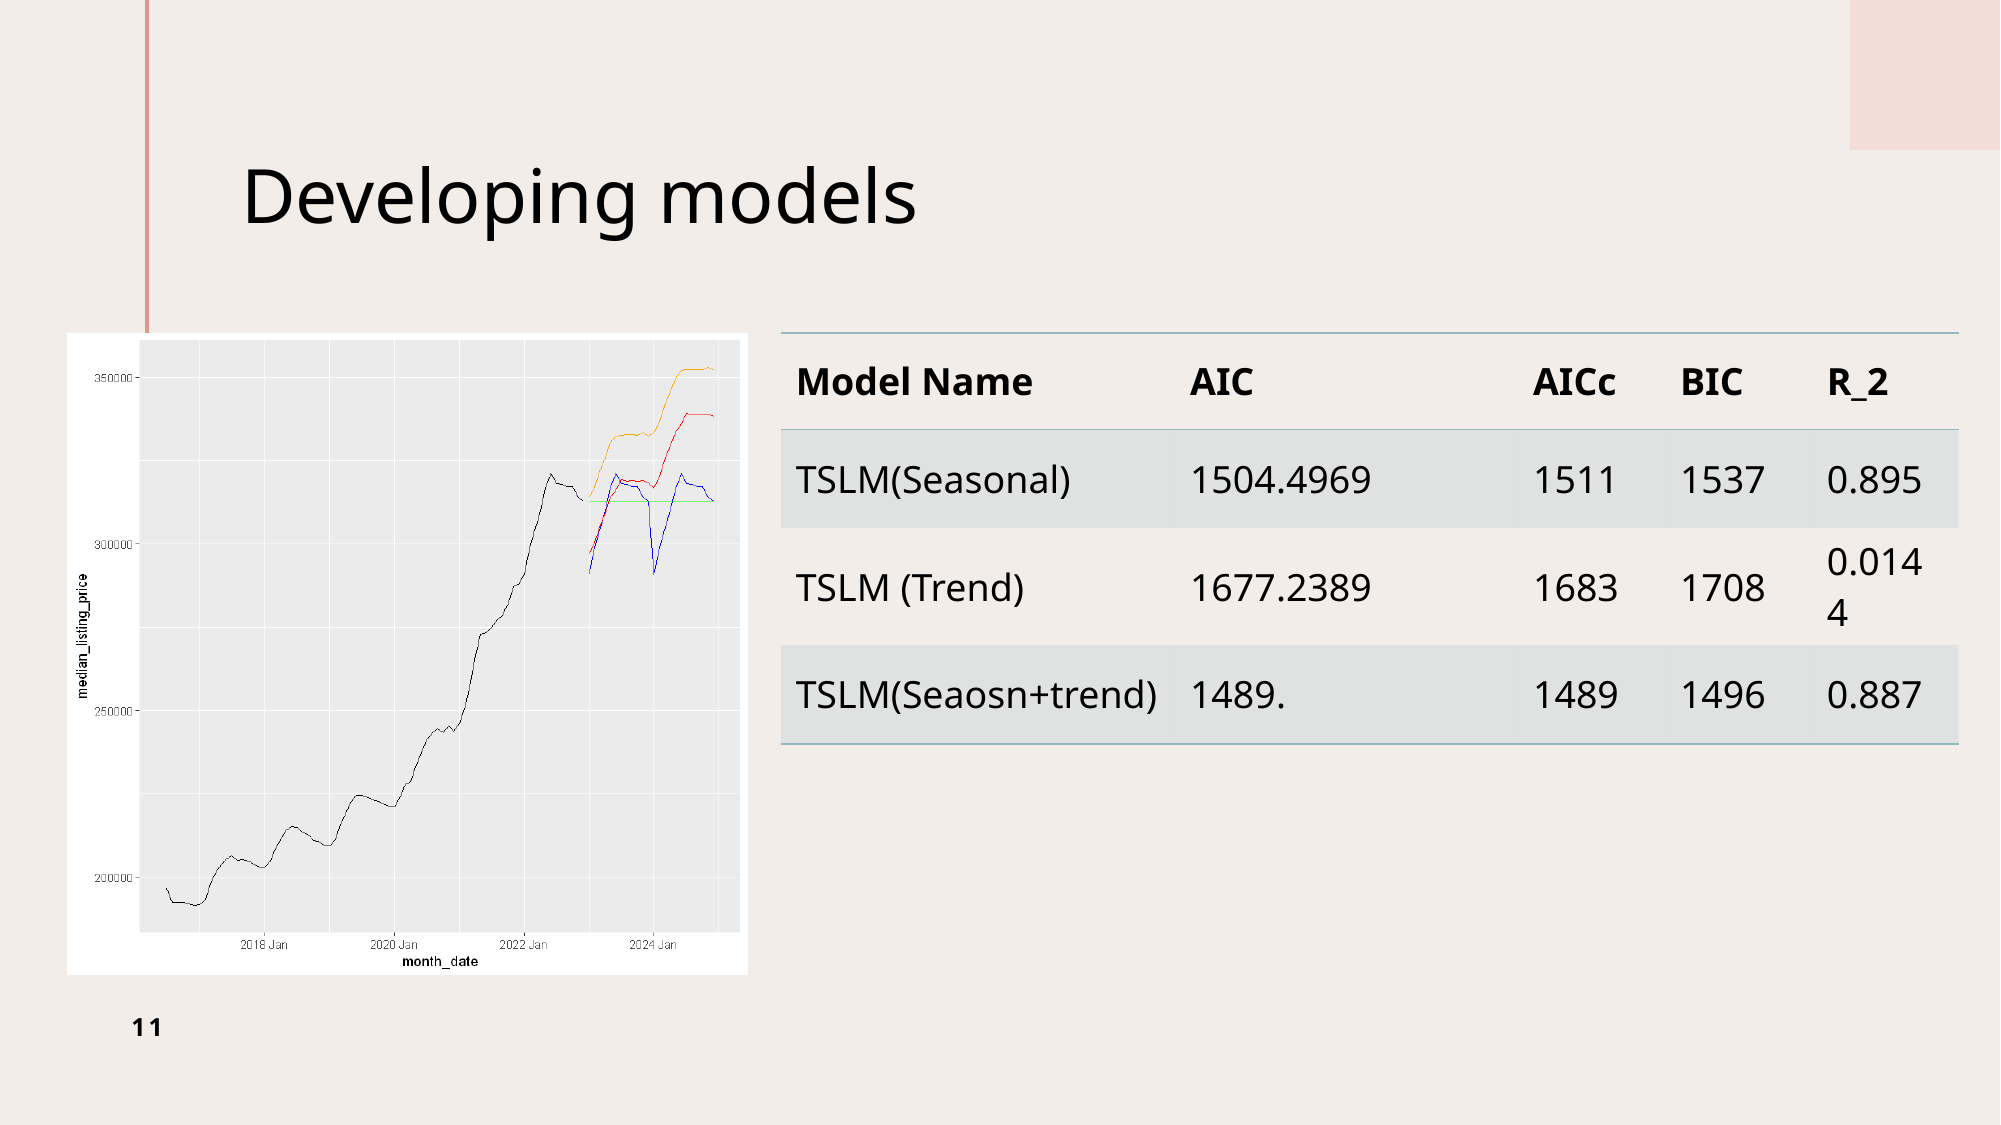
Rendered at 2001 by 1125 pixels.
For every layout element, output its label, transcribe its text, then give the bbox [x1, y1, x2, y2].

table_cell 0.0144 [1812, 528, 1959, 645]
table_header Model Name [781, 334, 1175, 429]
table_cell 1537 [1665, 430, 1812, 528]
title Developing models [240, 82, 1850, 317]
table_header AICc [1518, 334, 1665, 429]
table_cell 1677.2389 [1175, 528, 1518, 645]
table_header BIC [1665, 334, 1812, 429]
table_header R_2 [1812, 334, 1959, 429]
table_header AIC [1175, 334, 1518, 429]
table_cell 0.895 [1812, 430, 1959, 528]
table_cell 1504.4969 [1175, 430, 1518, 528]
table_cell 1511 [1518, 430, 1665, 528]
table_cell 1489. [1175, 645, 1518, 743]
table_cell 1708 [1665, 528, 1812, 645]
table_cell 0.887 [1812, 645, 1959, 743]
table_cell 1496 [1665, 645, 1812, 743]
table_cell TSLM (Trend) [781, 528, 1175, 645]
table_cell TSLM(Seaosn+trend) [781, 645, 1175, 743]
table_cell TSLM(Seasonal) [781, 430, 1175, 528]
table_cell 1683 [1518, 528, 1665, 645]
table_cell 1489 [1518, 645, 1665, 743]
slide_number 11 [67, 975, 227, 1082]
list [67, 333, 748, 975]
